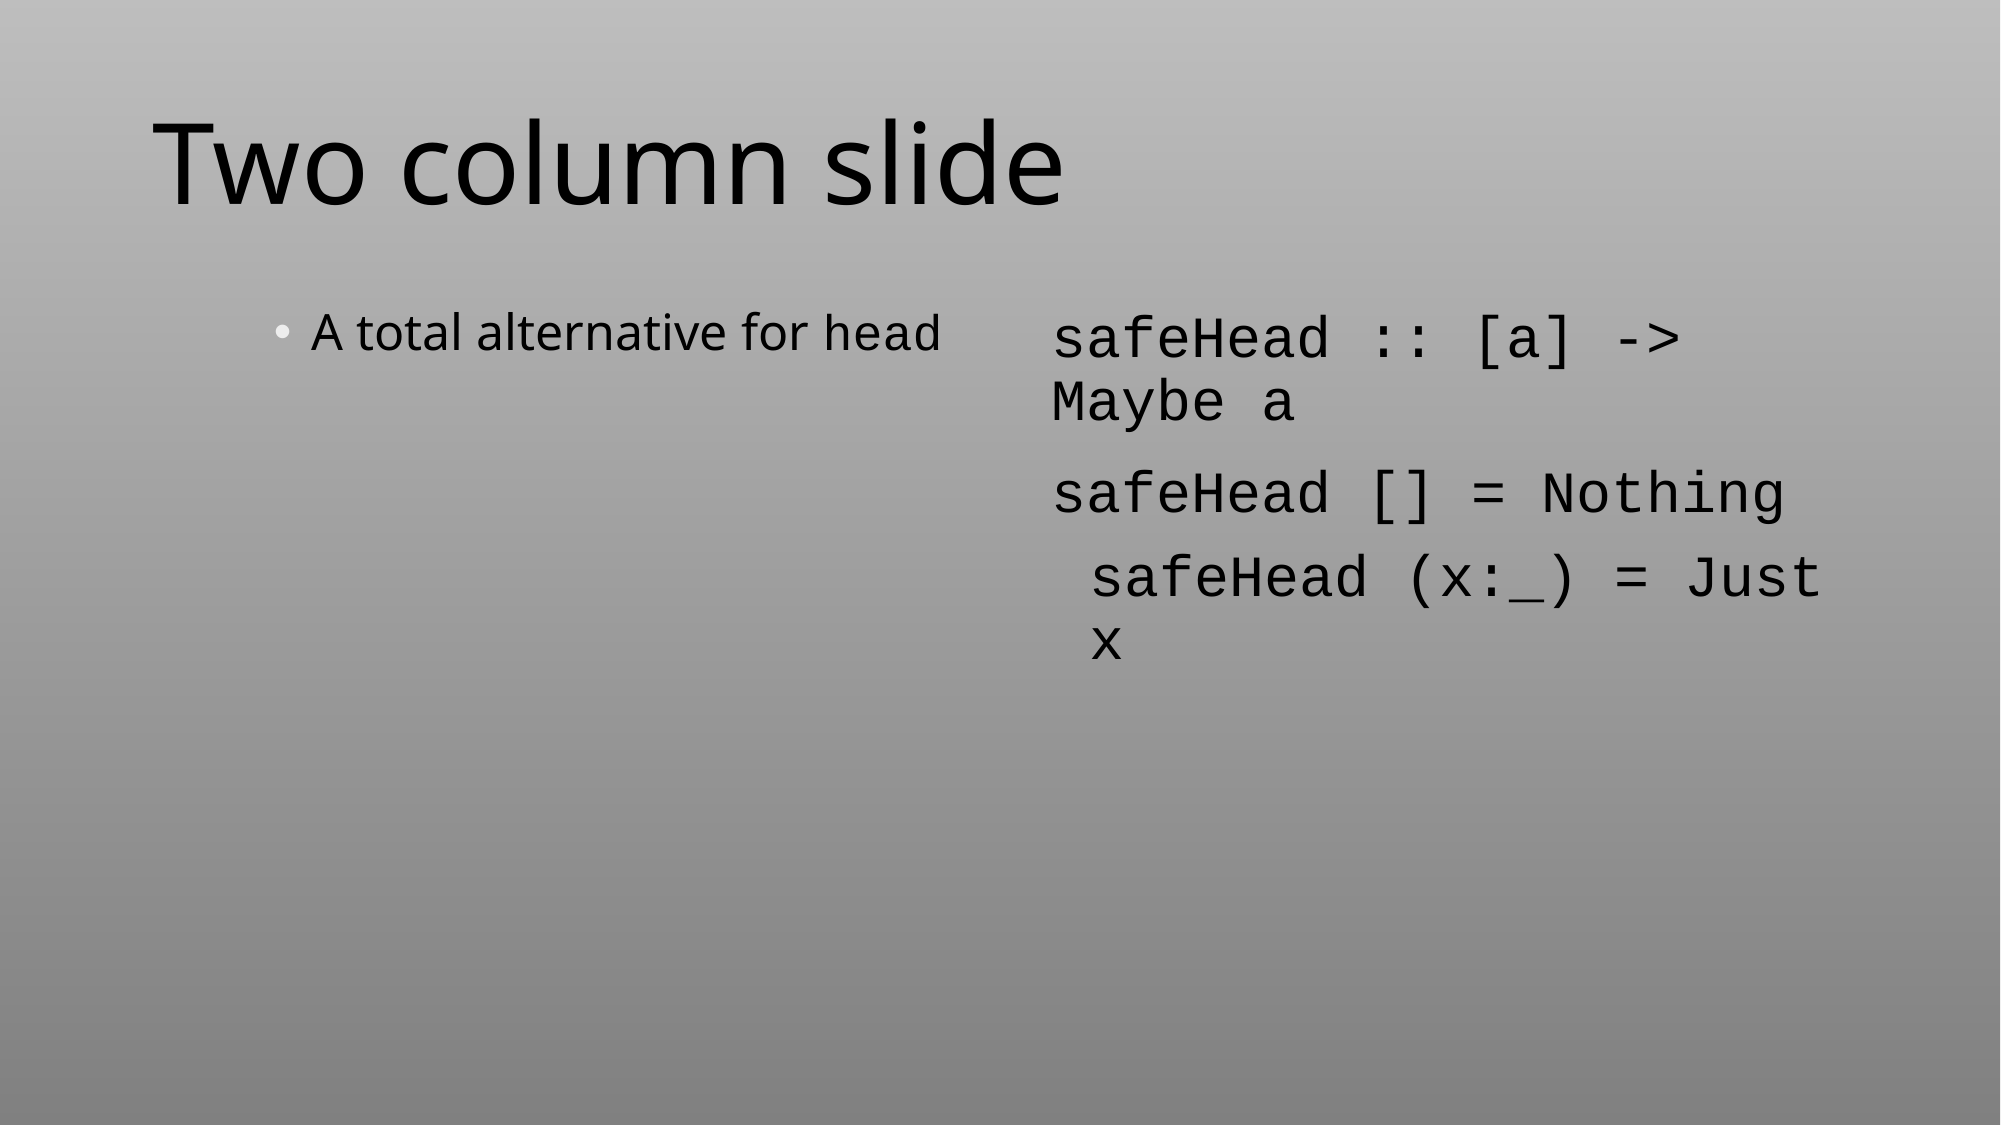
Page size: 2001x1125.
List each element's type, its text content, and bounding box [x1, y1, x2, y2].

list safeHead :: [a] -> Maybe a safeHead [] = Nothing safeHead (x:_) = Just x [1036, 299, 1863, 1014]
list A total alternative for head [183, 299, 1009, 1014]
picture [0, 0, 2001, 1125]
title Two column slide [137, 59, 1863, 278]
